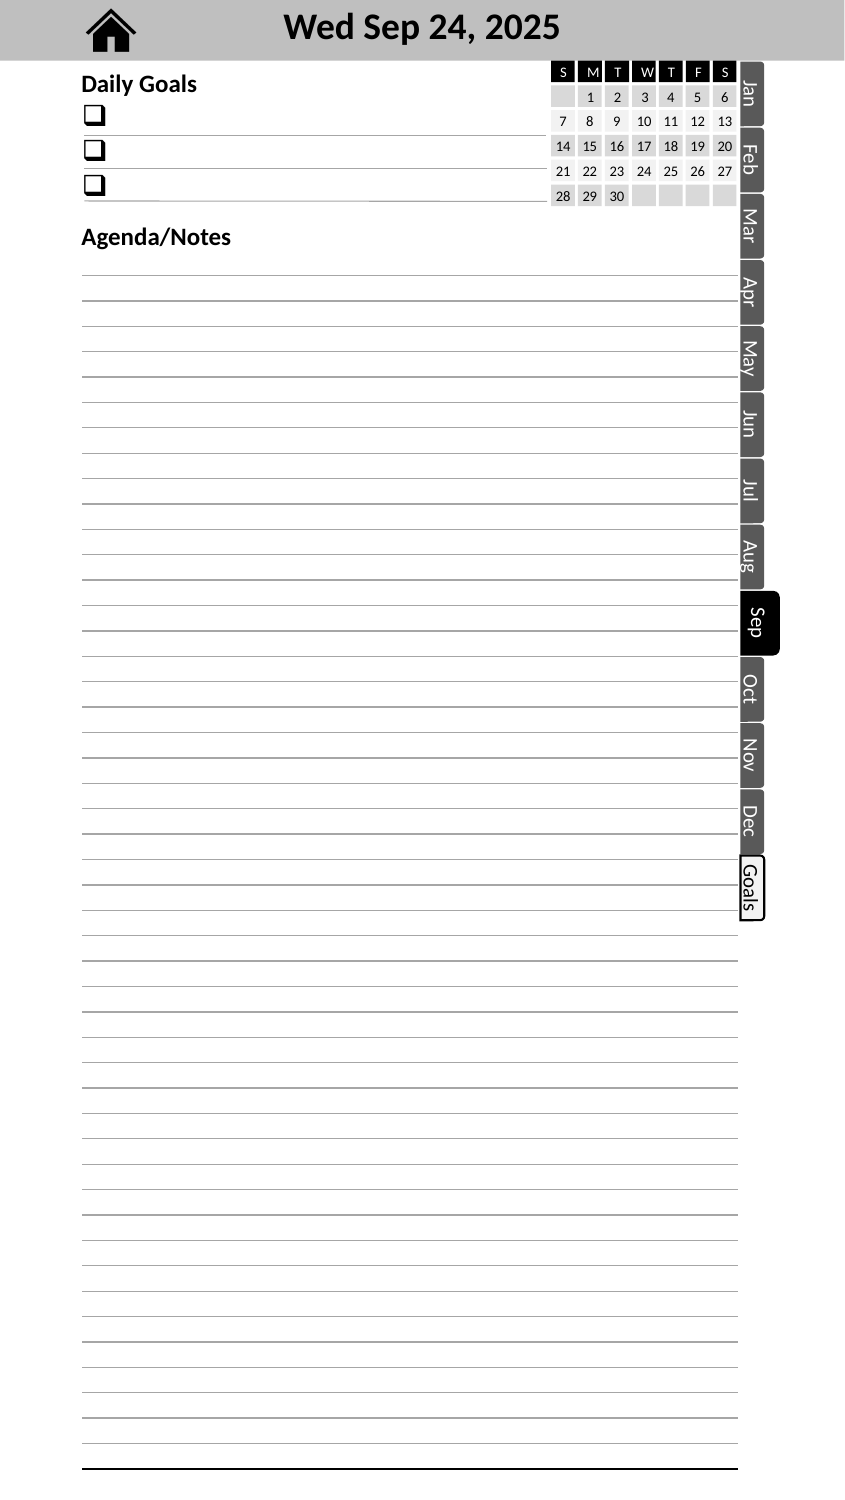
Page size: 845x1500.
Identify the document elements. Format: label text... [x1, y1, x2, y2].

picture [82, 1, 140, 59]
list Wed Sep 24, 2025 [190, 0, 655, 61]
